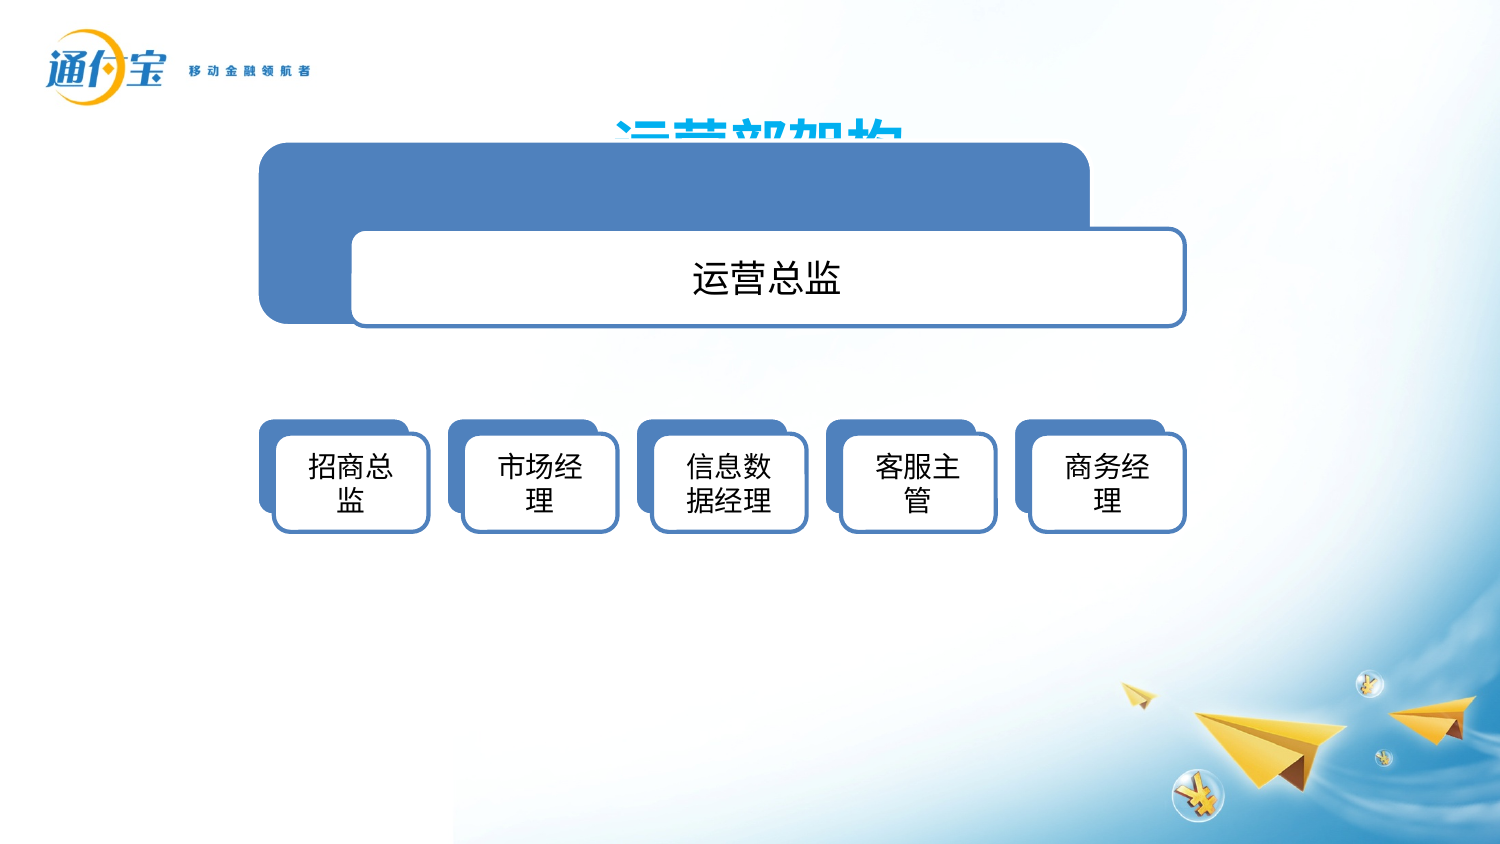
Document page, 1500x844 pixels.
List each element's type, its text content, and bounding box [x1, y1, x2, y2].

picture [0, 0, 1500, 844]
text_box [140, 140, 1301, 809]
text_box 运营部架构 [598, 102, 920, 138]
